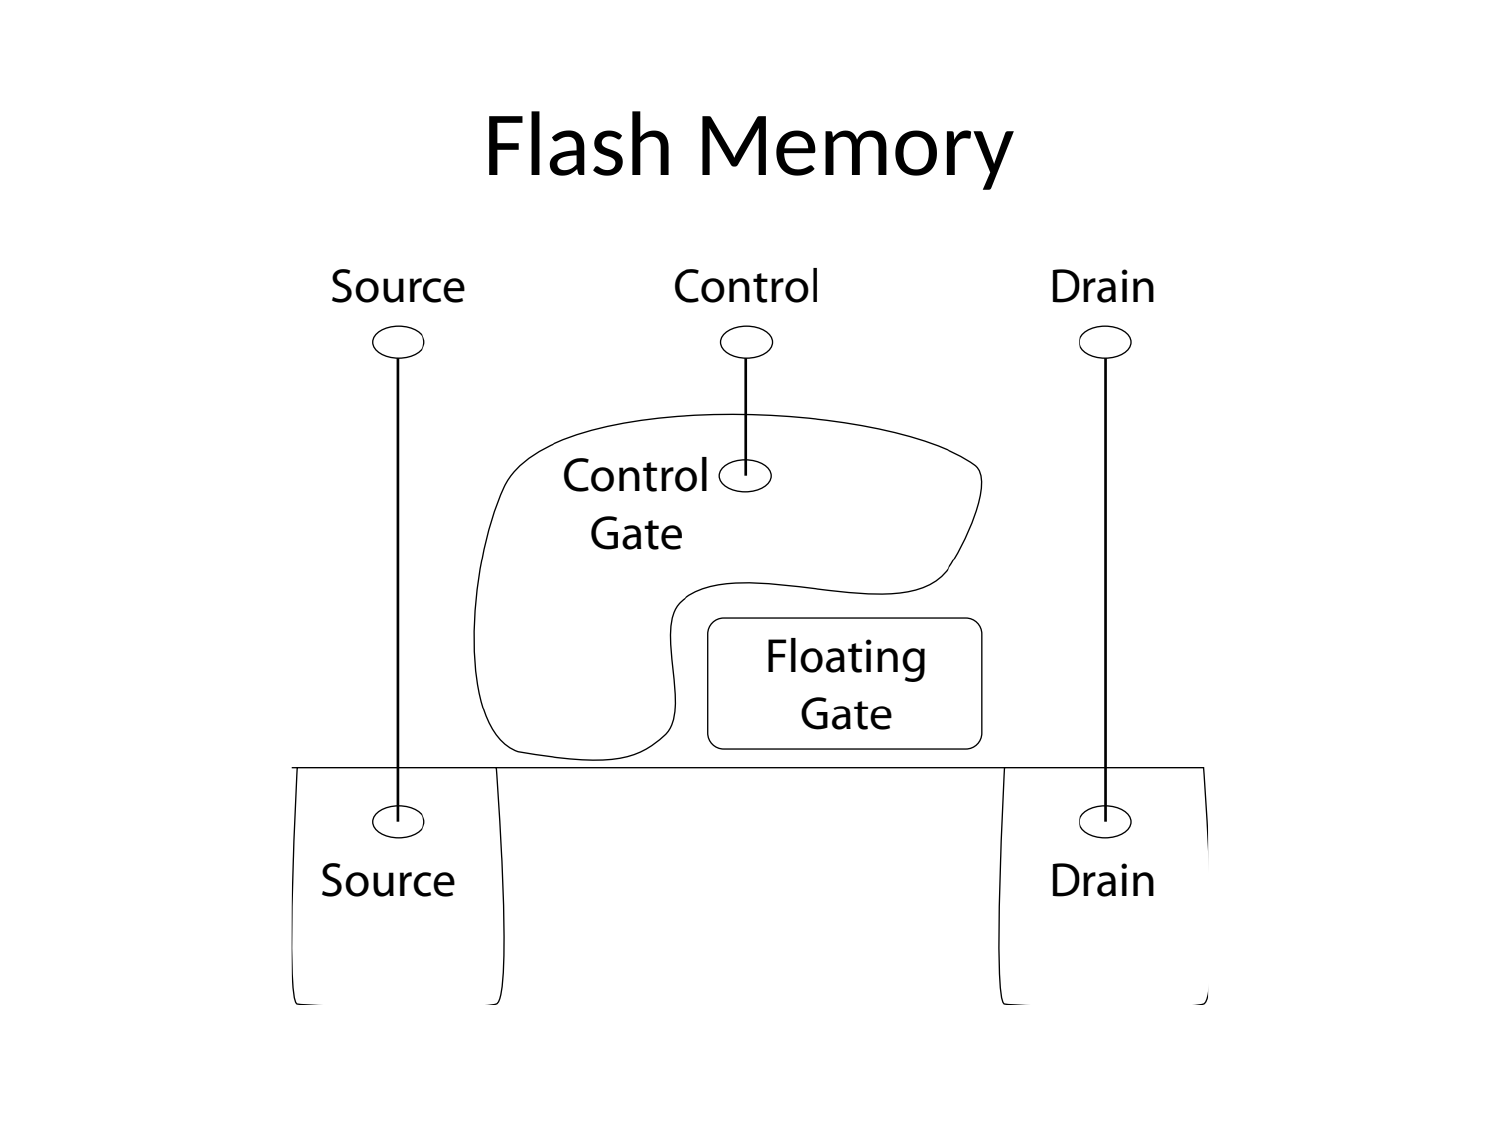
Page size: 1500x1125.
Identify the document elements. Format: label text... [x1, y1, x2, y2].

title Flash Memory [75, 45, 1425, 233]
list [74, 262, 1426, 1006]
